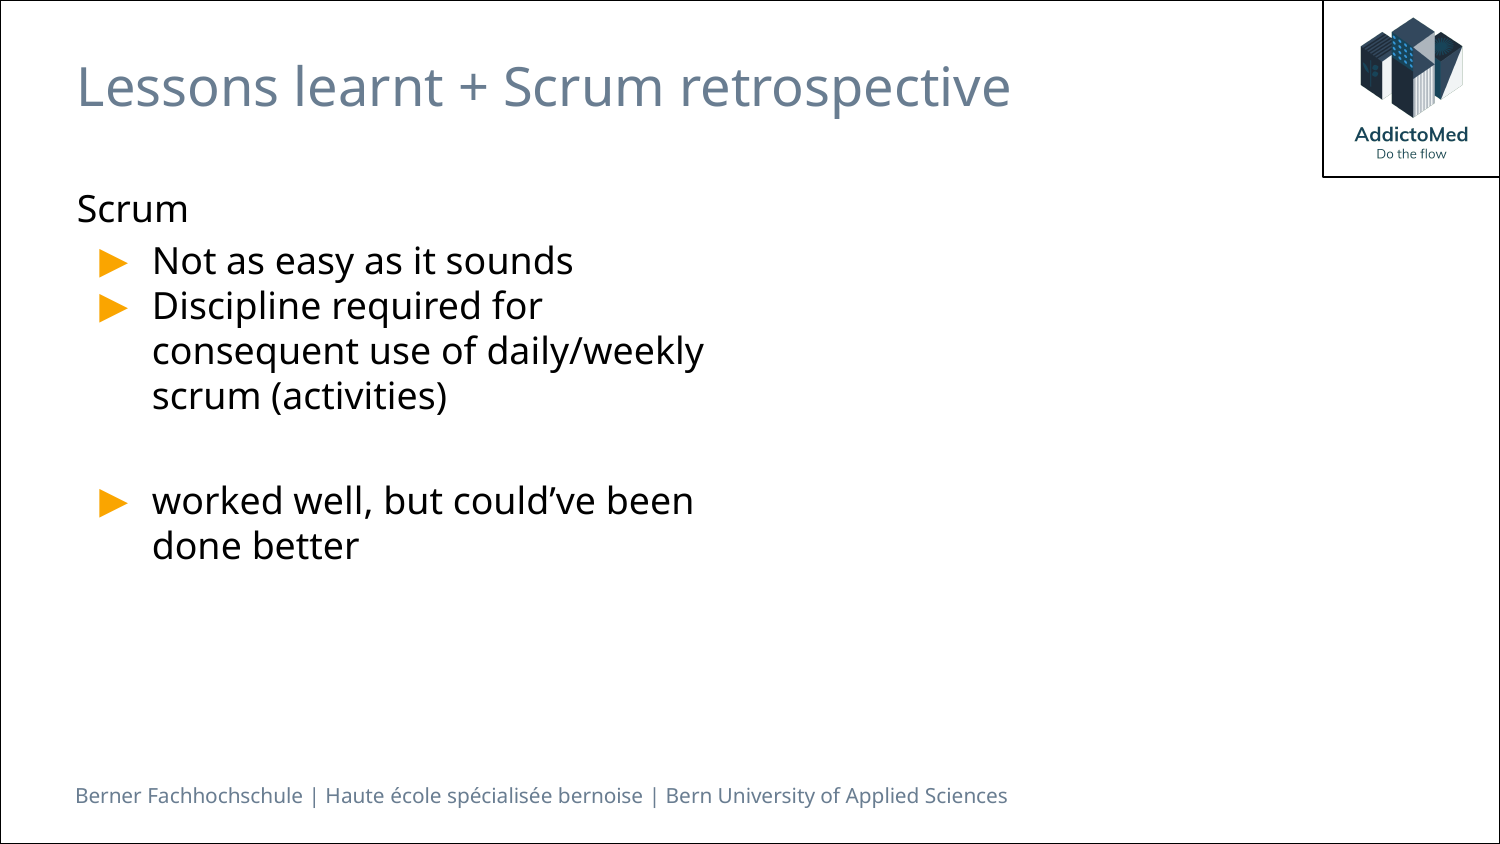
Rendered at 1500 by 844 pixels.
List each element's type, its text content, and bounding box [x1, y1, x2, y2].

picture [1324, 0, 1500, 176]
list Scrum Not as easy as it sounds Discipline required for consequent use of daily/weekly scrum (activities) worked well, but could’ve been done better [76, 177, 711, 665]
title Lessons learnt + Scrum retrospective [76, 44, 1418, 111]
